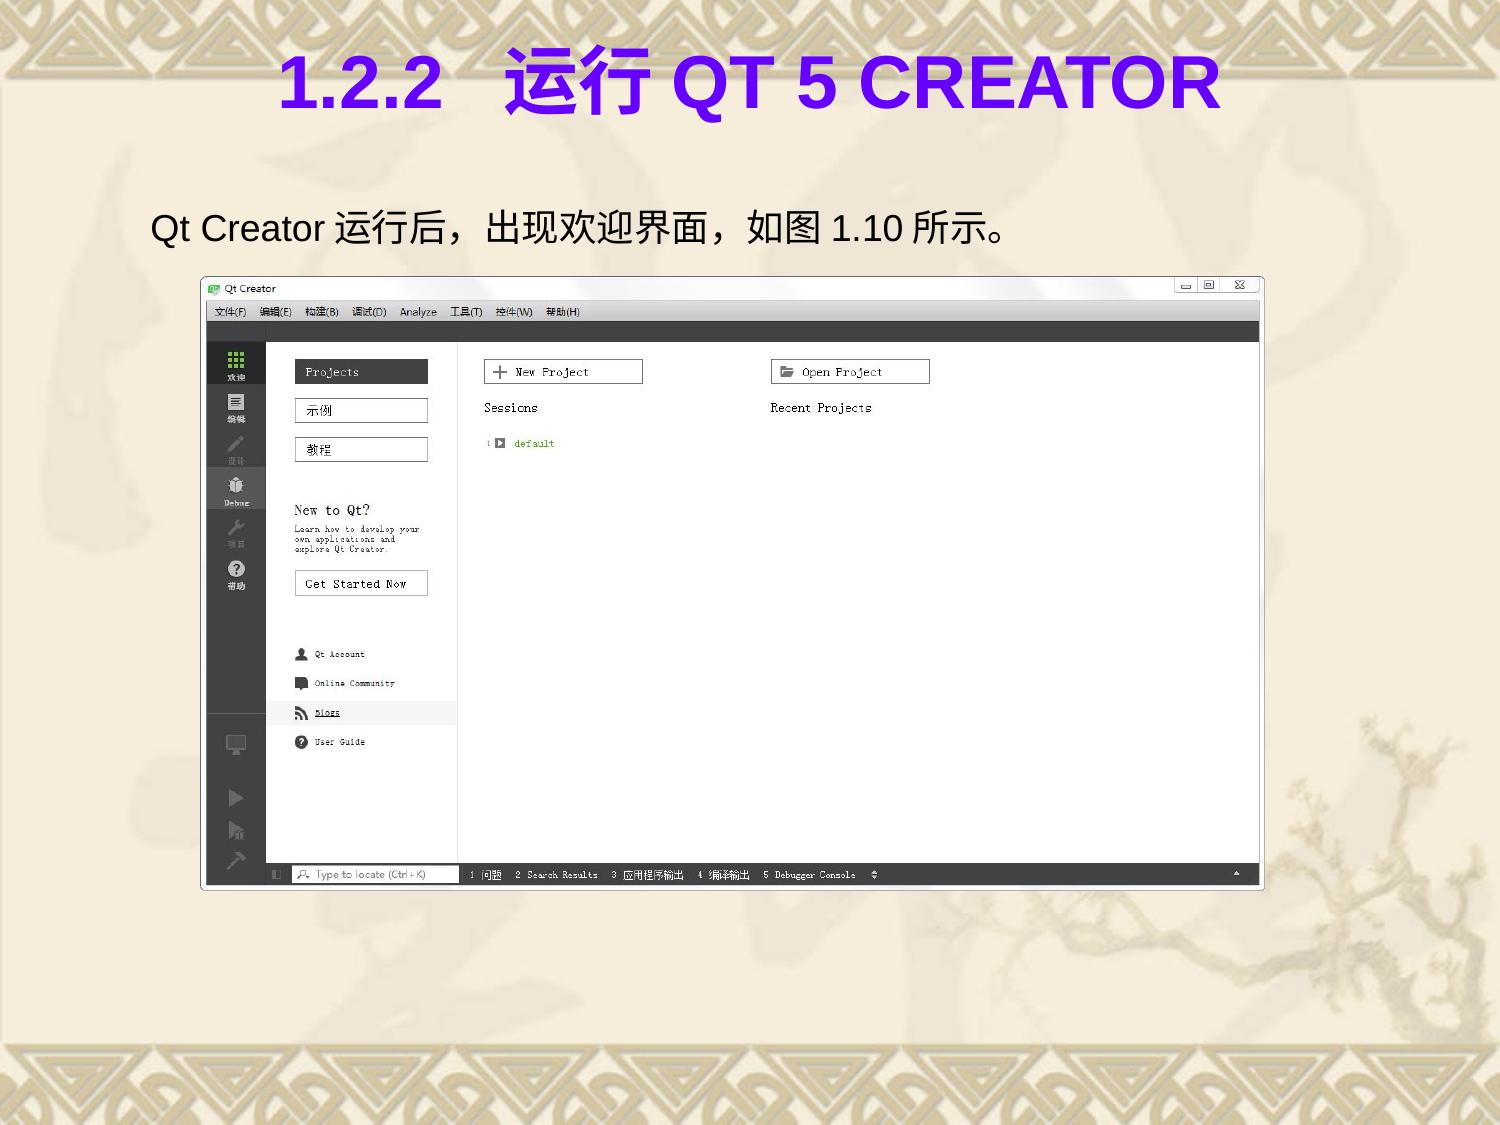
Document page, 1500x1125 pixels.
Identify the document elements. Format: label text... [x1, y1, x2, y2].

title 1.2.2 运行Qt 5 Creator [49, 7, 1451, 149]
text_box Qt Creator运行后，出现欢迎界面，如图1.10所示。 [135, 196, 1329, 301]
picture [0, 0, 1500, 1125]
